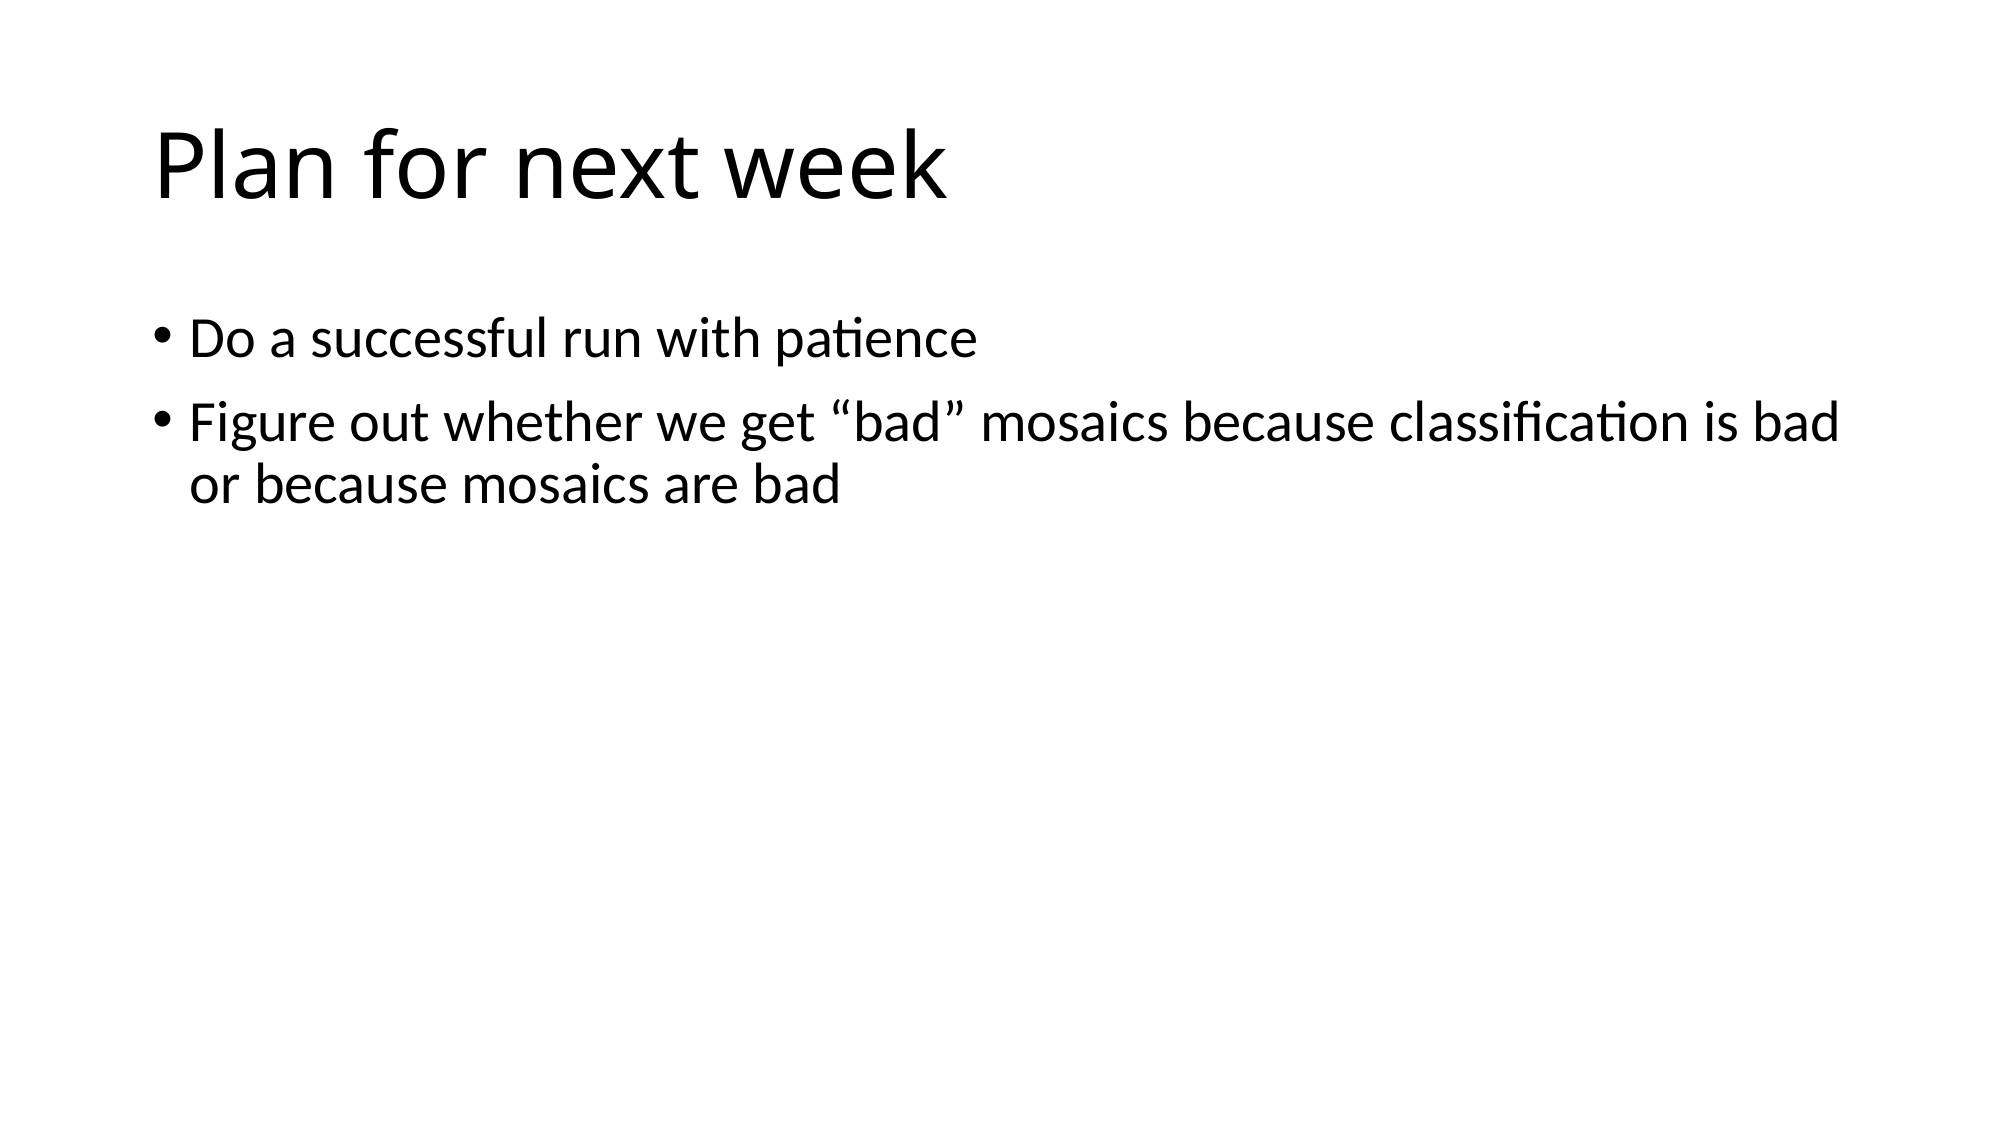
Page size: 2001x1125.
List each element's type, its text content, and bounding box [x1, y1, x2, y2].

title Plan for next week [137, 59, 1863, 278]
list Do a successful run with patience Figure out whether we get “bad” mosaics because classification is bad or because mosaics are bad [137, 299, 1863, 1014]
